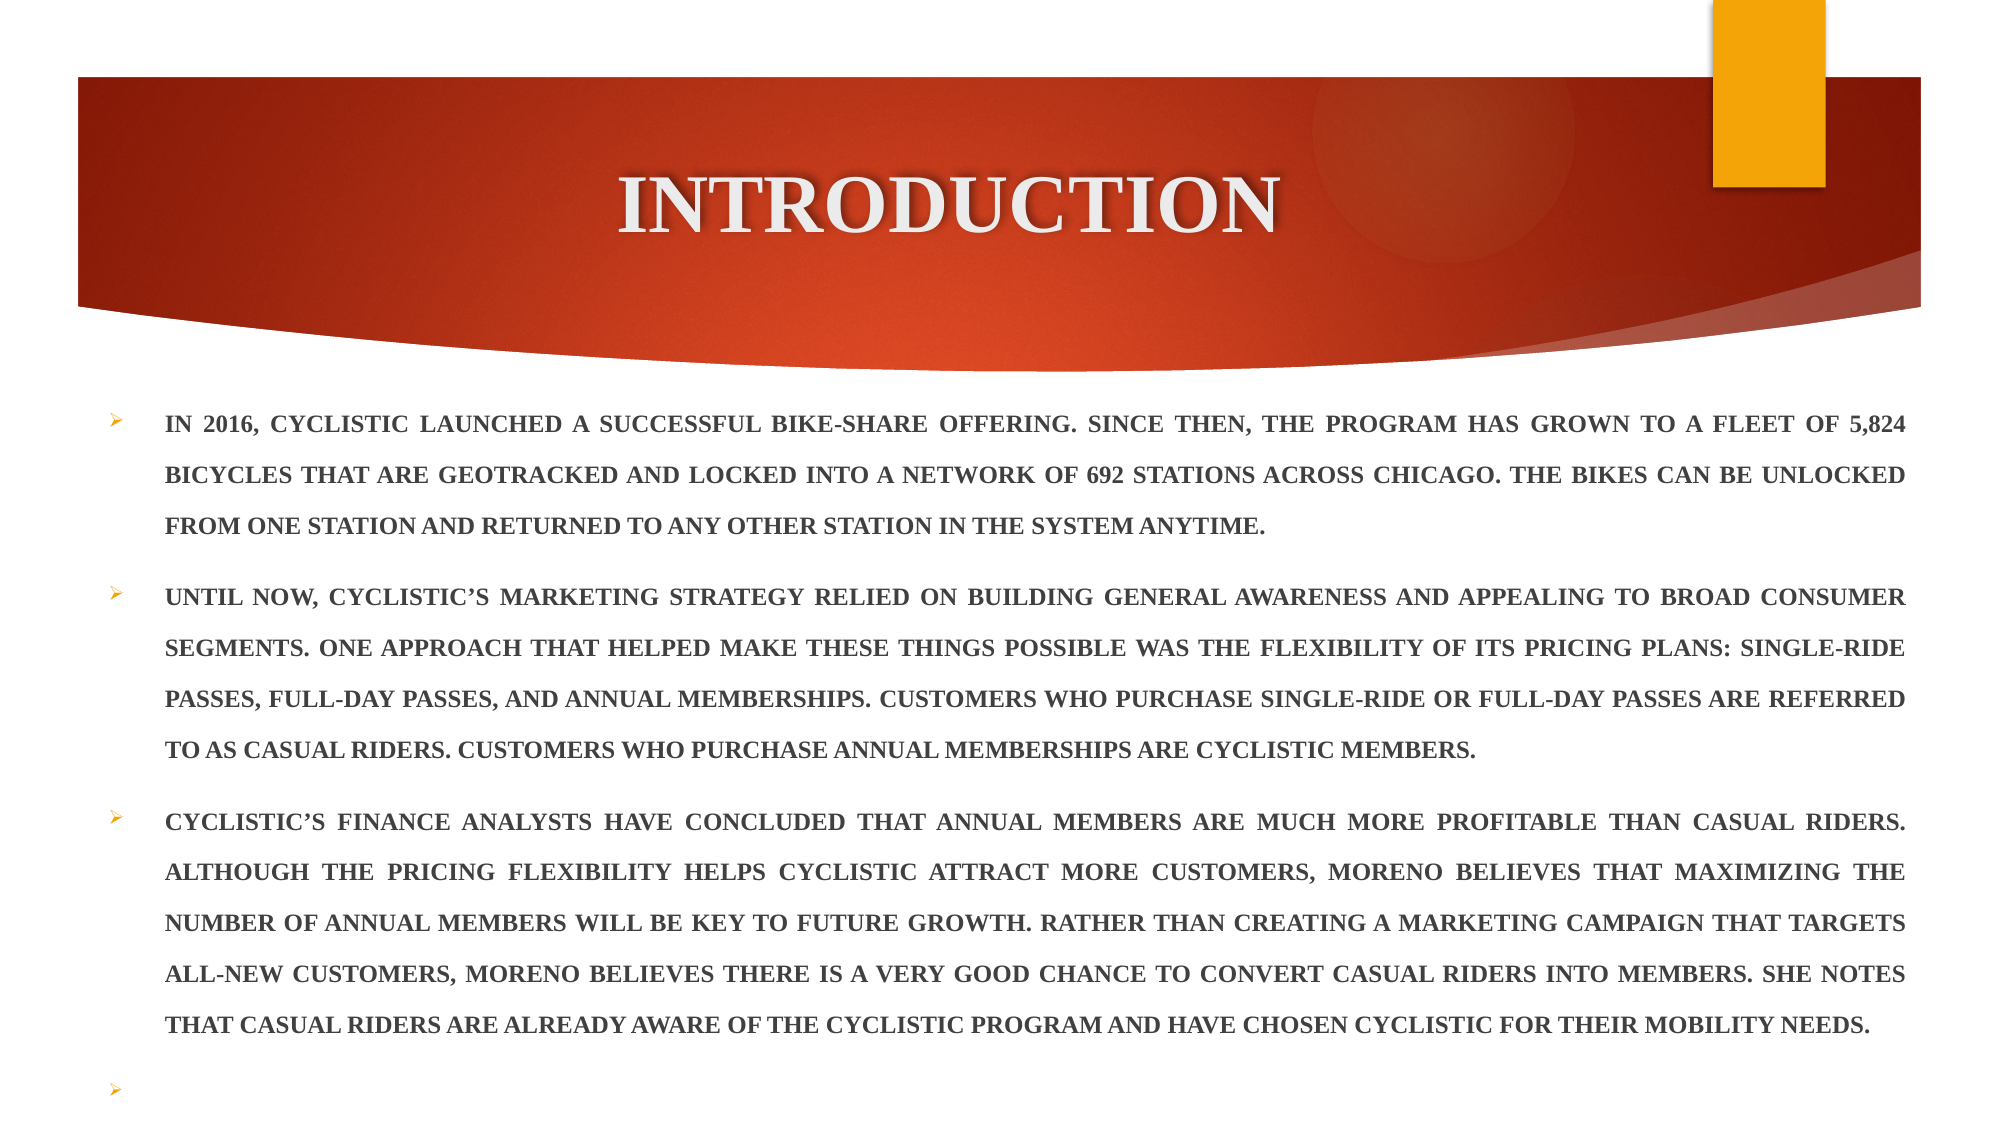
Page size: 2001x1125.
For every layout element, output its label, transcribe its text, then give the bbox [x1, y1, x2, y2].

list IN 2016, CYCLISTIC LAUNCHED A SUCCESSFUL BIKE-SHARE OFFERING. SINCE THEN, THE PROGRAM HAS GROWN TO A FLEET OF 5,824 BICYCLES THAT ARE GEOTRACKED AND LOCKED INTO A NETWORK OF 692 STATIONS ACROSS CHICAGO. THE BIKES CAN BE UNLOCKED FROM ONE STATION AND RETURNED TO ANY OTHER STATION IN THE SYSTEM ANYTIME. UNTIL NOW, CYCLISTIC’S MARKETING STRATEGY RELIED ON BUILDING GENERAL AWARENESS AND APPEALING TO BROAD CONSUMER SEGMENTS. ONE APPROACH THAT HELPED MAKE THESE THINGS POSSIBLE WAS THE FLEXIBILITY OF ITS PRICING PLANS: SINGLE-RIDE PASSES, FULL-DAY PASSES, AND ANNUAL MEMBERSHIPS. CUSTOMERS WHO PURCHASE SINGLE-RIDE OR FULL-DAY PASSES ARE REFERRED TO AS CASUAL RIDERS. CUSTOMERS WHO PURCHASE ANNUAL MEMBERSHIPS ARE CYCLISTIC MEMBERS. CYCLISTIC’S FINANCE ANALYSTS HAVE CONCLUDED THAT ANNUAL MEMBERS ARE MUCH MORE PROFITABLE THAN CASUAL RIDERS. ALTHOUGH THE PRICING FLEXIBILITY HELPS CYCLISTIC ATTRACT MORE CUSTOMERS, MORENO BELIEVES THAT MAXIMIZING THE NUMBER OF ANNUAL MEMBERS WILL BE KEY TO FUTURE GROWTH. RATHER THAN CREATING A MARKETING CAMPAIGN THAT TARGETS ALL-NEW CUSTOMERS, MORENO BELIEVES THERE IS A VERY GOOD CHANCE TO CONVERT CASUAL RIDERS INTO MEMBERS. SHE NOTES THAT CASUAL RIDERS ARE ALREADY AWARE OF THE CYCLISTIC PROGRAM AND HAVE CHOSEN CYCLISTIC FOR THEIR MOBILITY NEEDS. [93, 379, 1924, 1048]
title Introduction [230, 80, 1668, 319]
